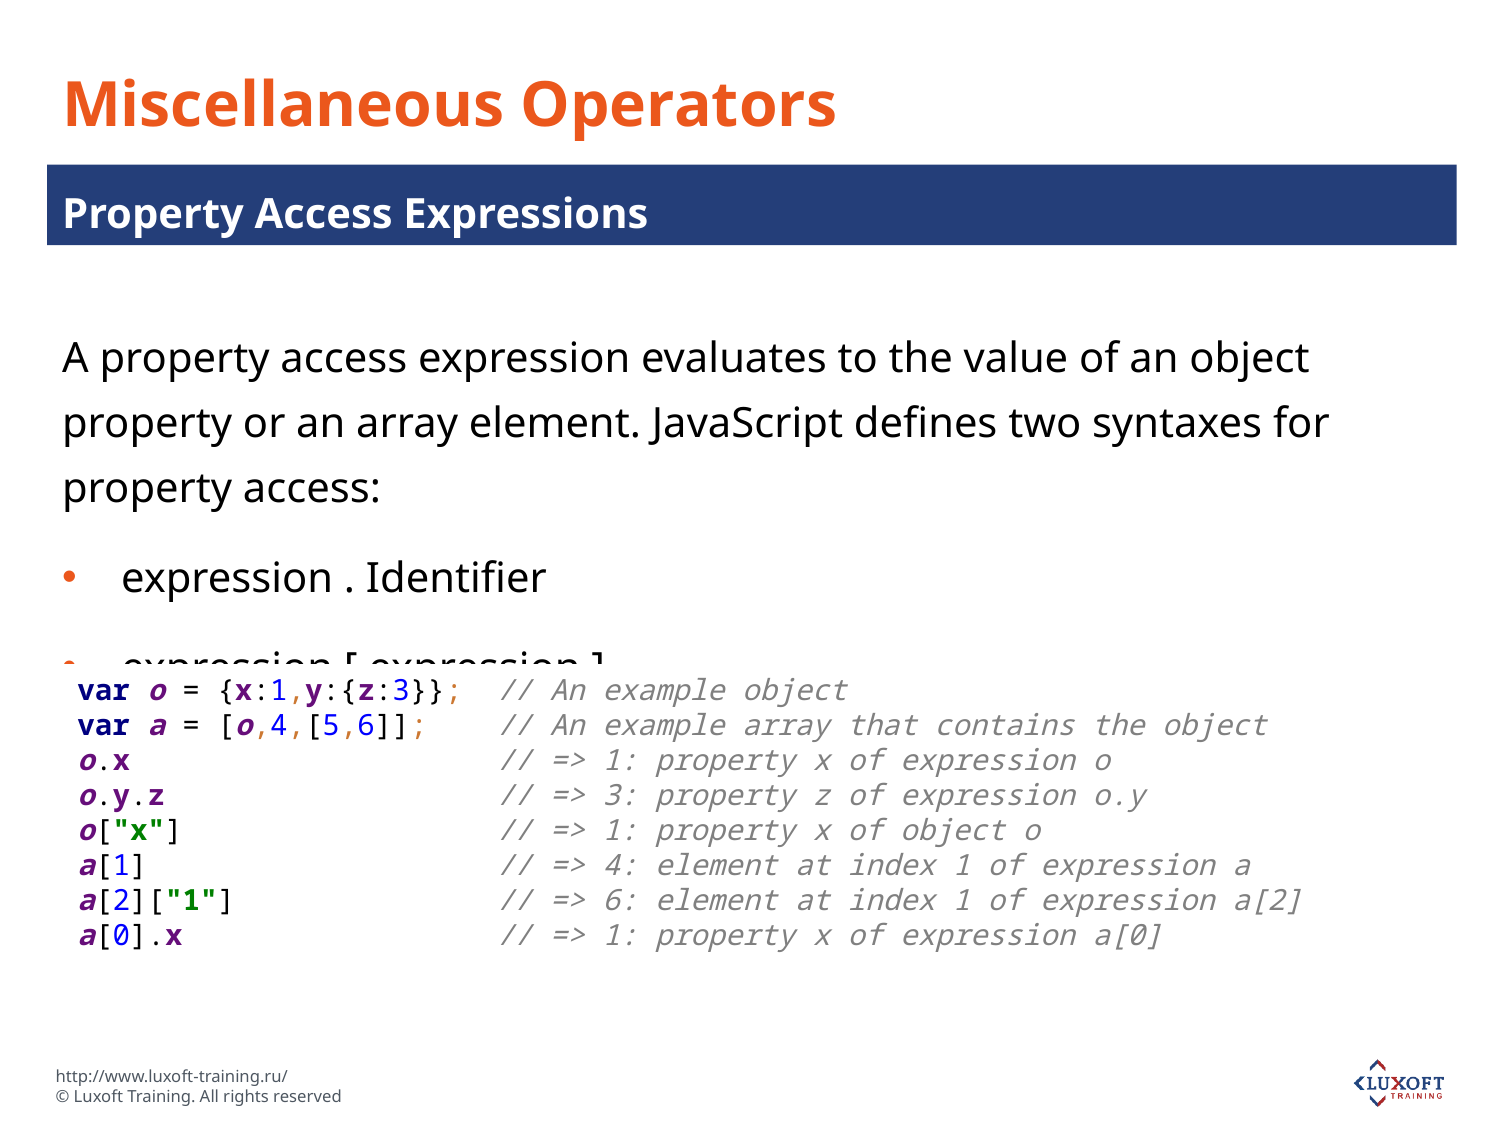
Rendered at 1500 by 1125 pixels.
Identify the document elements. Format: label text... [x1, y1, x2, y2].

picture [1339, 1059, 1458, 1107]
list A property access expression evaluates to the value of an object property or an array element. JavaScript defines two syntaxes for property access: expression . Identifier expression [ expression ] [47, 308, 1457, 1018]
title Miscellaneous Operators [47, 59, 1457, 143]
list Property Access Expressions [47, 164, 1457, 246]
text_box var o = {x:1,y:{z:3}}; // An example object var a = [o,4,[5,6]]; // An example array that contains the object o.x // => 1: property x of expression o o.y.z // => 3: property z of expression o.y o["x"] // => 1: property x of object o a[1] // => 4: element at index 1 of expression a a[2]["1"] // => 6: element at index 1 of expression a[2] a[0].x // => 1: property x of expression a[0] [62, 664, 1388, 959]
